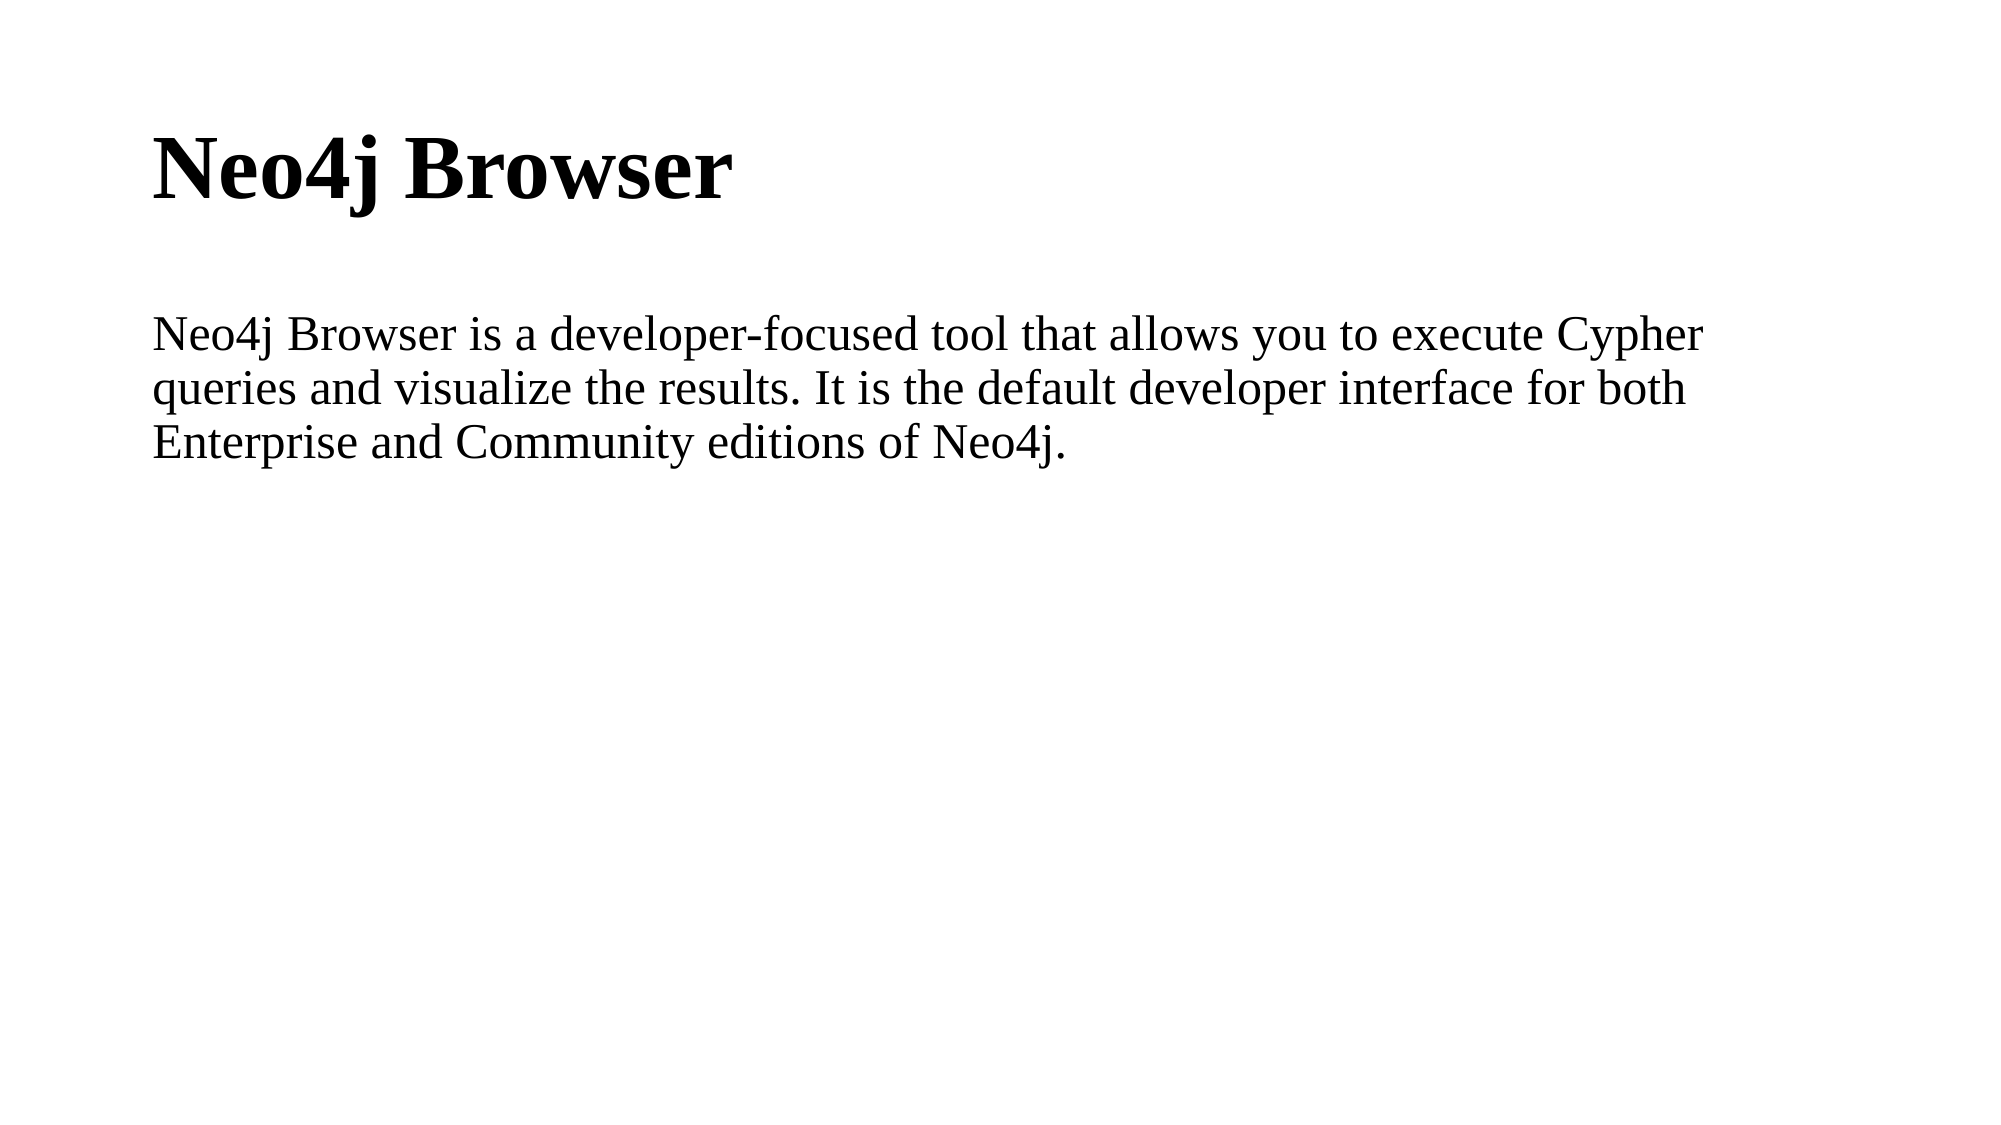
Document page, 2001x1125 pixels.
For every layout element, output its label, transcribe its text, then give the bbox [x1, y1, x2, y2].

title Neo4j Browser [137, 59, 1863, 278]
list Neo4j Browser is a developer-focused tool that allows you to execute Cypher queries and visualize the results. It is the default developer interface for both Enterprise and Community editions of Neo4j. [137, 299, 1863, 1014]
